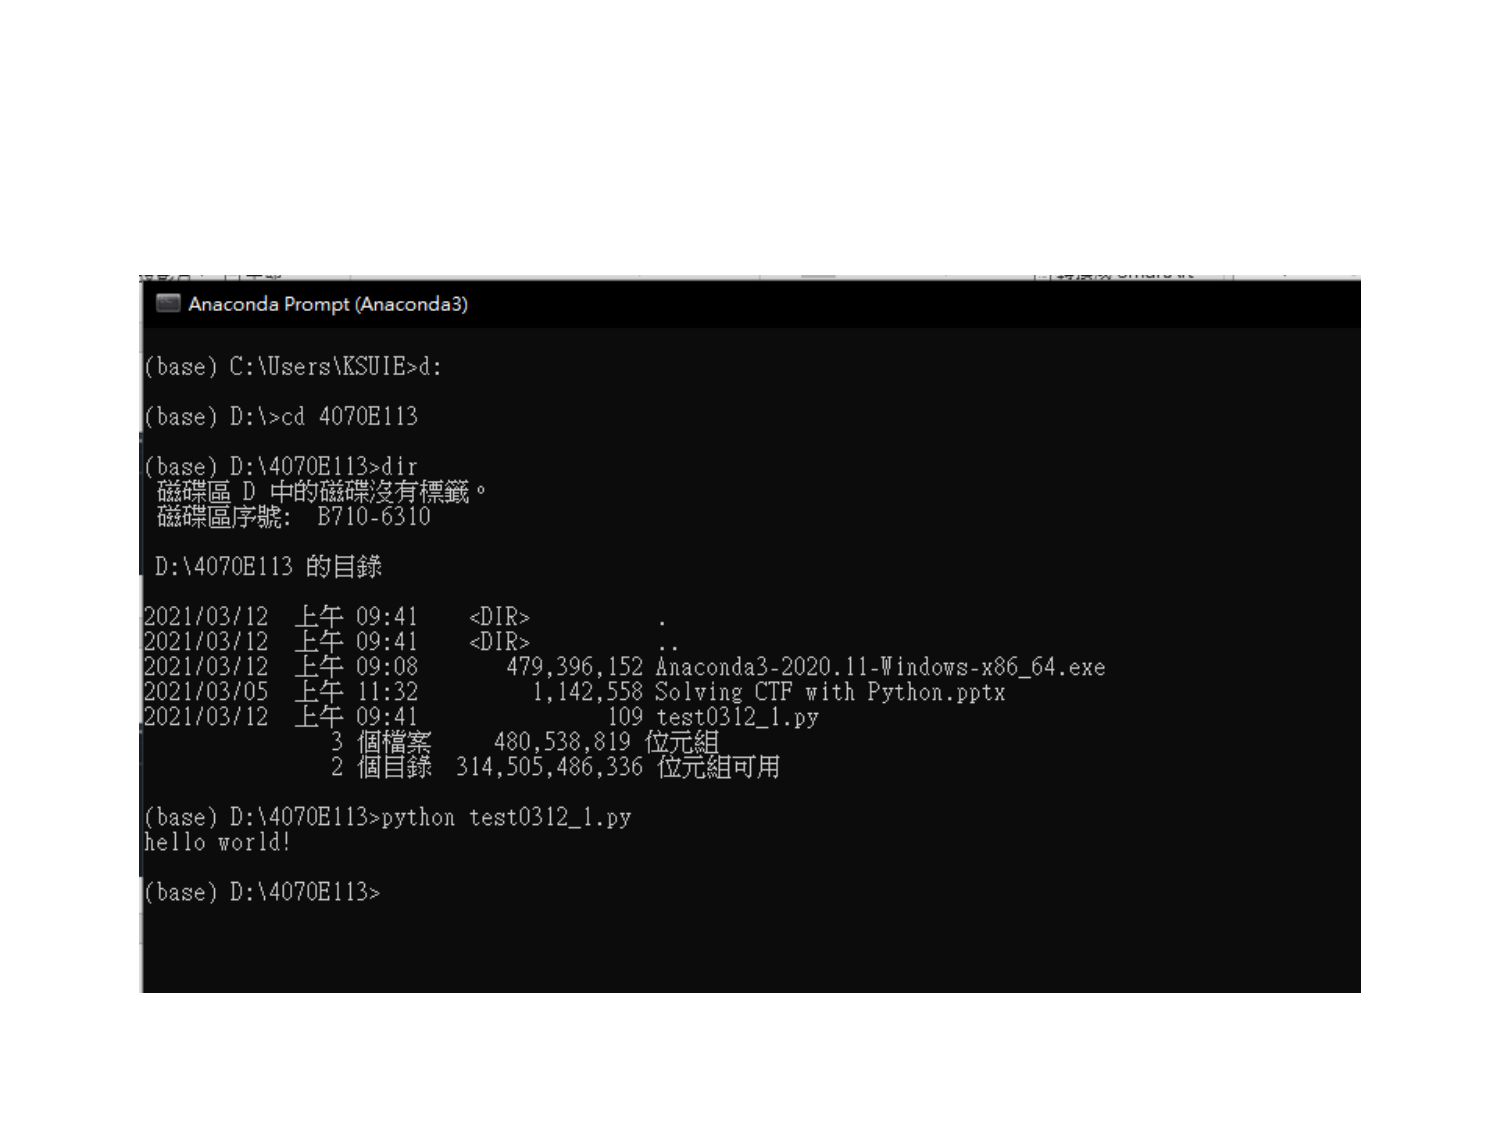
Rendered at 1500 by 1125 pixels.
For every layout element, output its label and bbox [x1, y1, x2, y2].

list [138, 274, 1362, 993]
